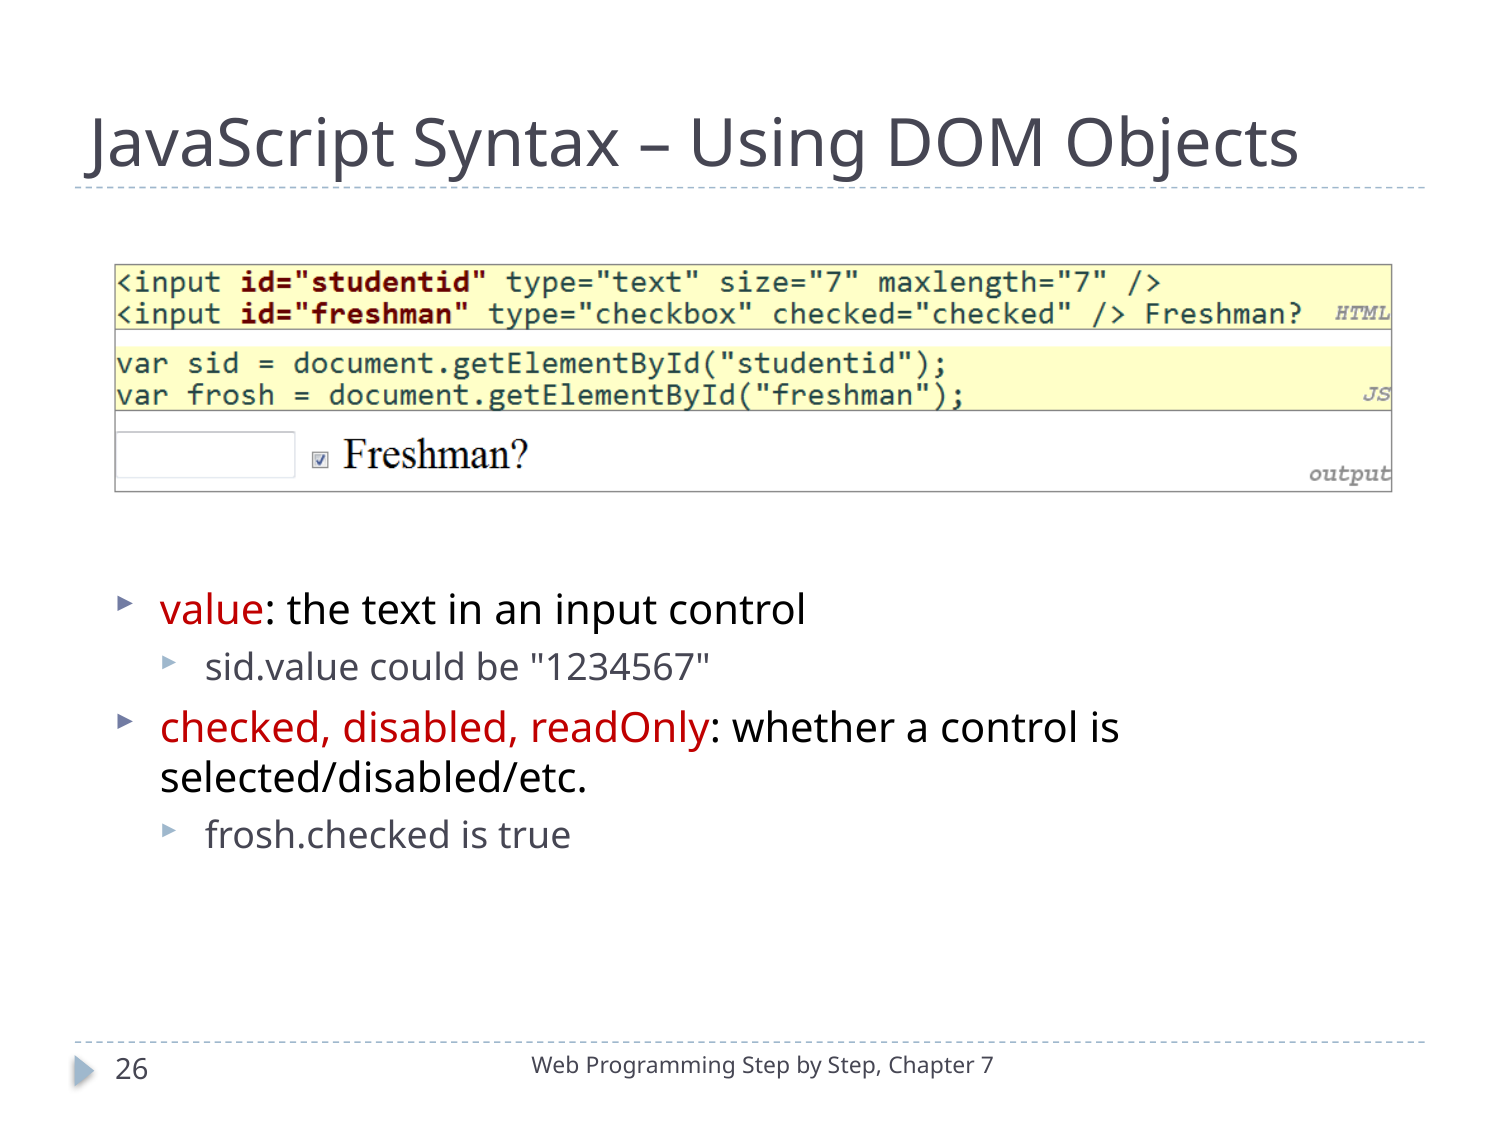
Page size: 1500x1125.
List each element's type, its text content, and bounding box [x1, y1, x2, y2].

footer Web Programming Step by Step, Chapter 7 [475, 1042, 1051, 1103]
picture [112, 259, 1401, 501]
slide_number 26 [100, 1042, 426, 1103]
list value: the text in an input control sid.value could be "1234567" checked, disabled, readOnly: whether a control is selected/disabled/etc. frosh.checked is true [99, 575, 1450, 875]
title JavaScript Syntax – Using DOM Objects [75, 24, 1425, 188]
